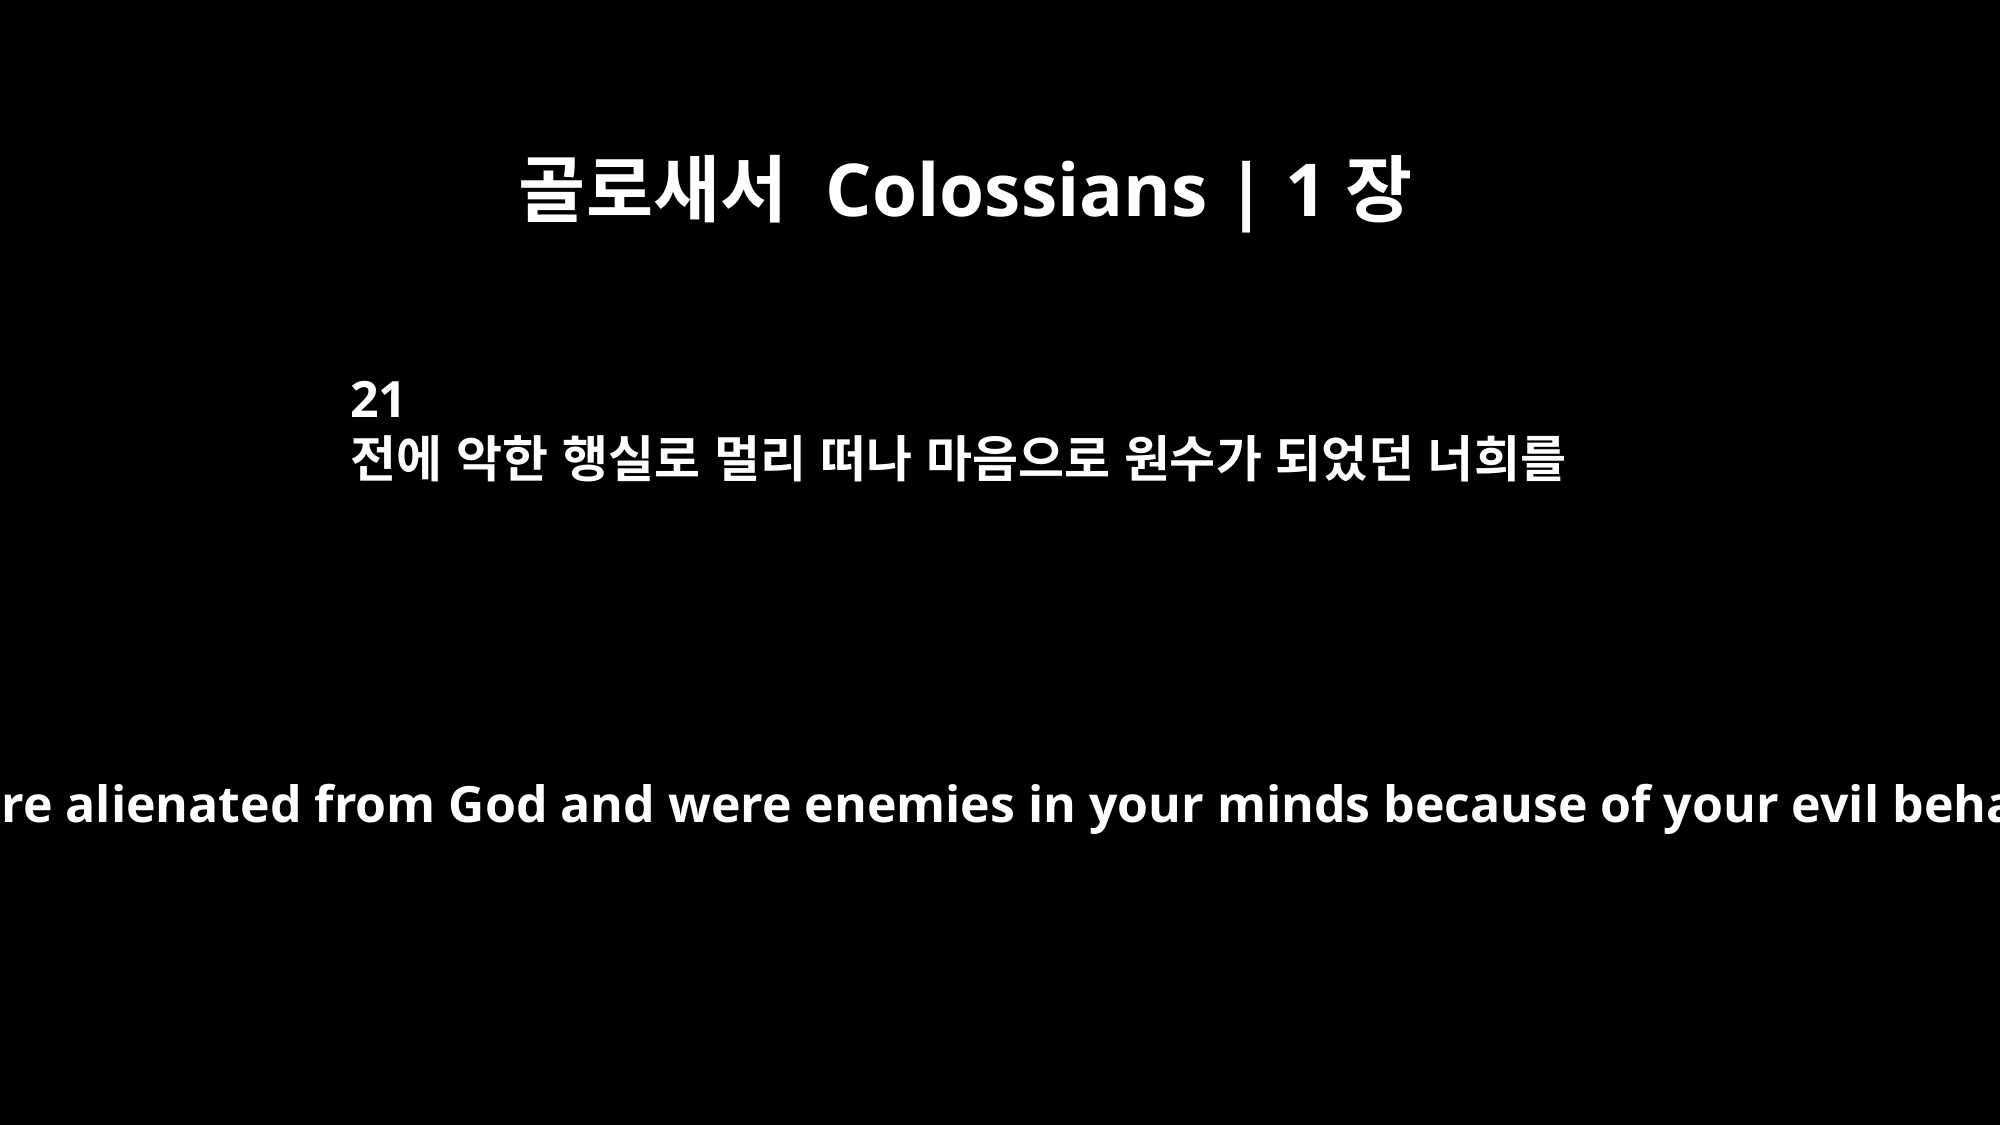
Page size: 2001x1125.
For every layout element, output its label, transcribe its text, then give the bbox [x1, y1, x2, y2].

text_box Once you were alienated from God and were enemies in your minds because of your evil behavior. [0, 764, 2000, 840]
text_box 21 전에 악한 행실로 멀리 떠나 마음으로 원수가 되었던 너희를 [335, 359, 1582, 495]
text_box 골로새서 Colossians | 1장 [504, 136, 1428, 239]
